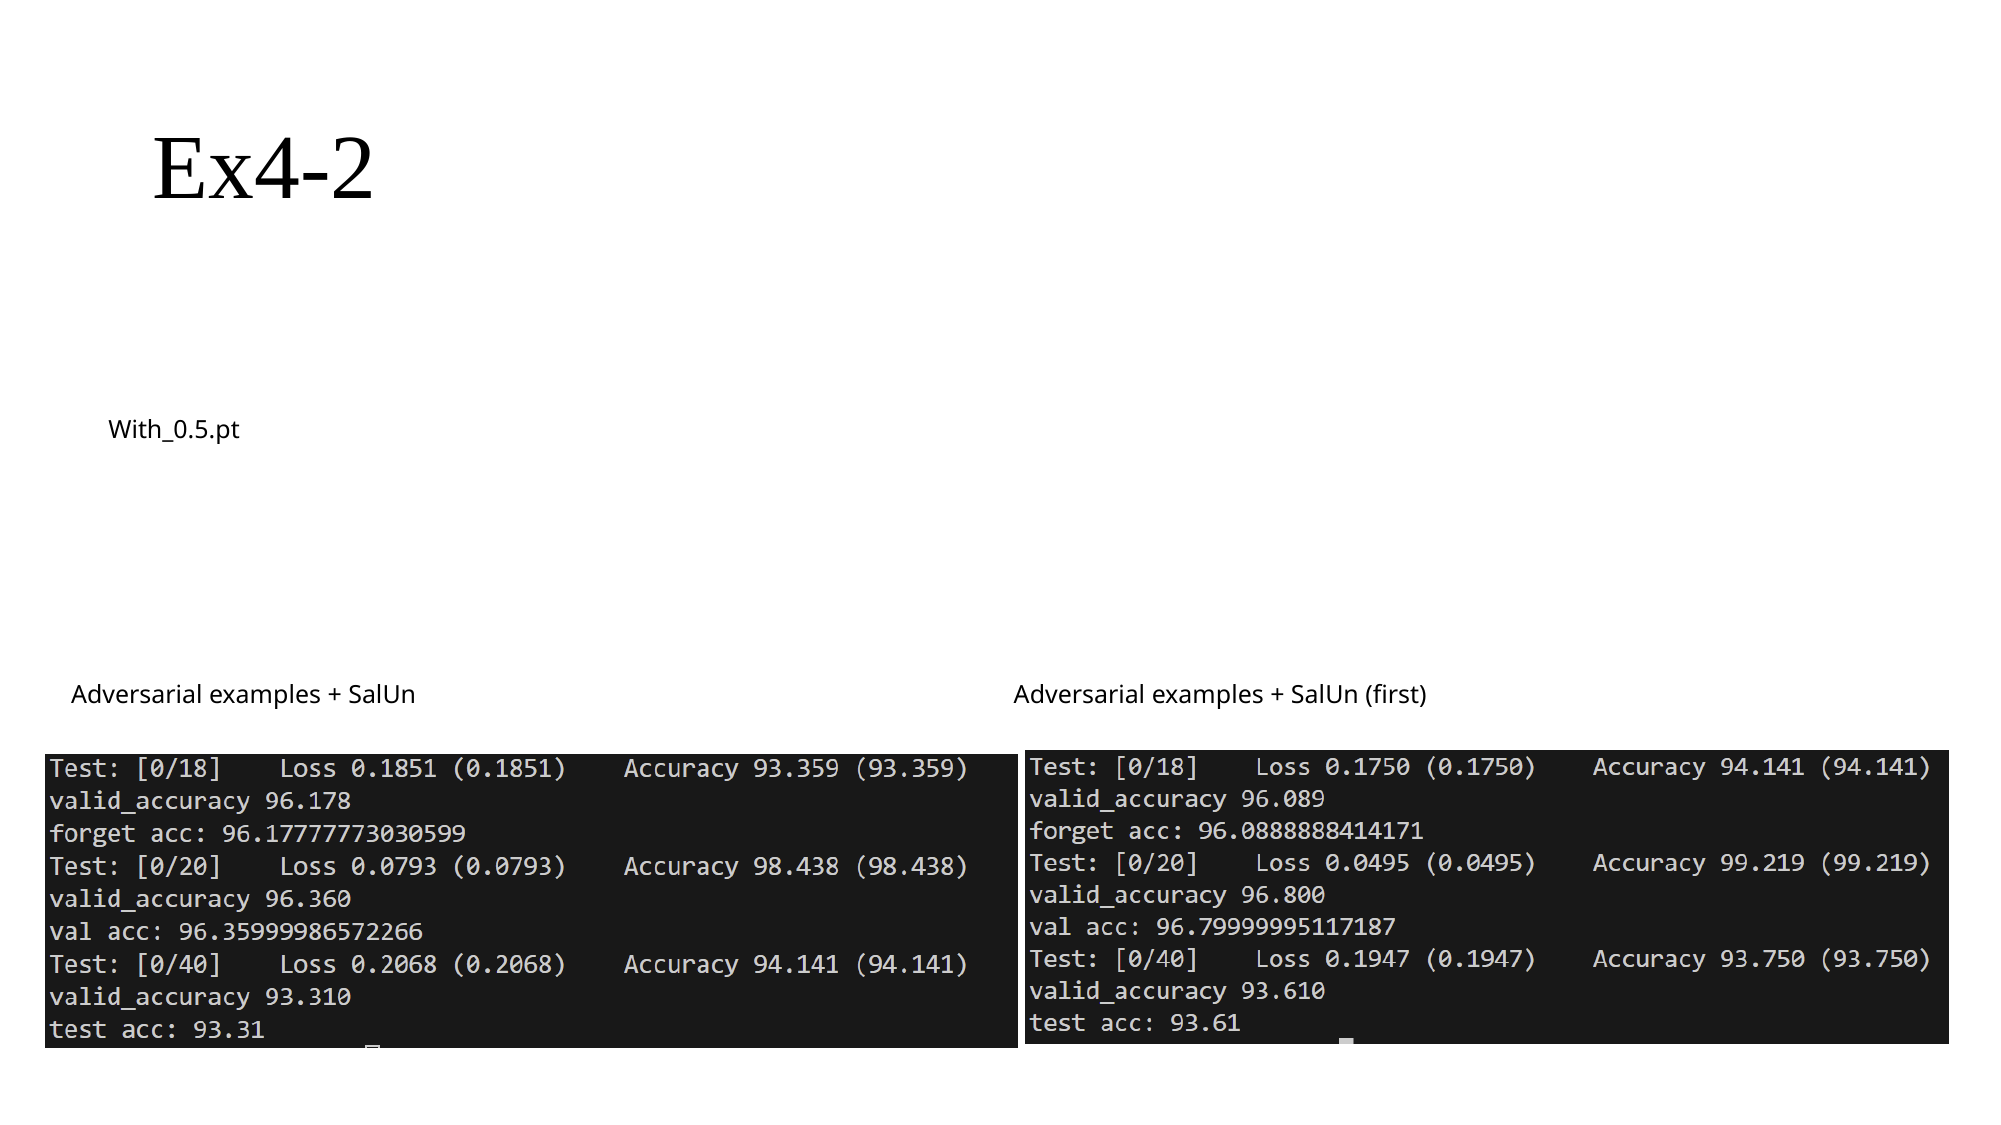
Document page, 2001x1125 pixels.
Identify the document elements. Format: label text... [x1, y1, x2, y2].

picture [1025, 750, 1949, 1045]
title Ex4-2 [137, 59, 1863, 278]
picture [44, 754, 1018, 1049]
text_box Adversarial examples + SalUn (first) [999, 670, 1984, 716]
text_box With_0.5.pt [93, 375, 1079, 451]
text_box Adversarial examples + SalUn [56, 670, 999, 716]
